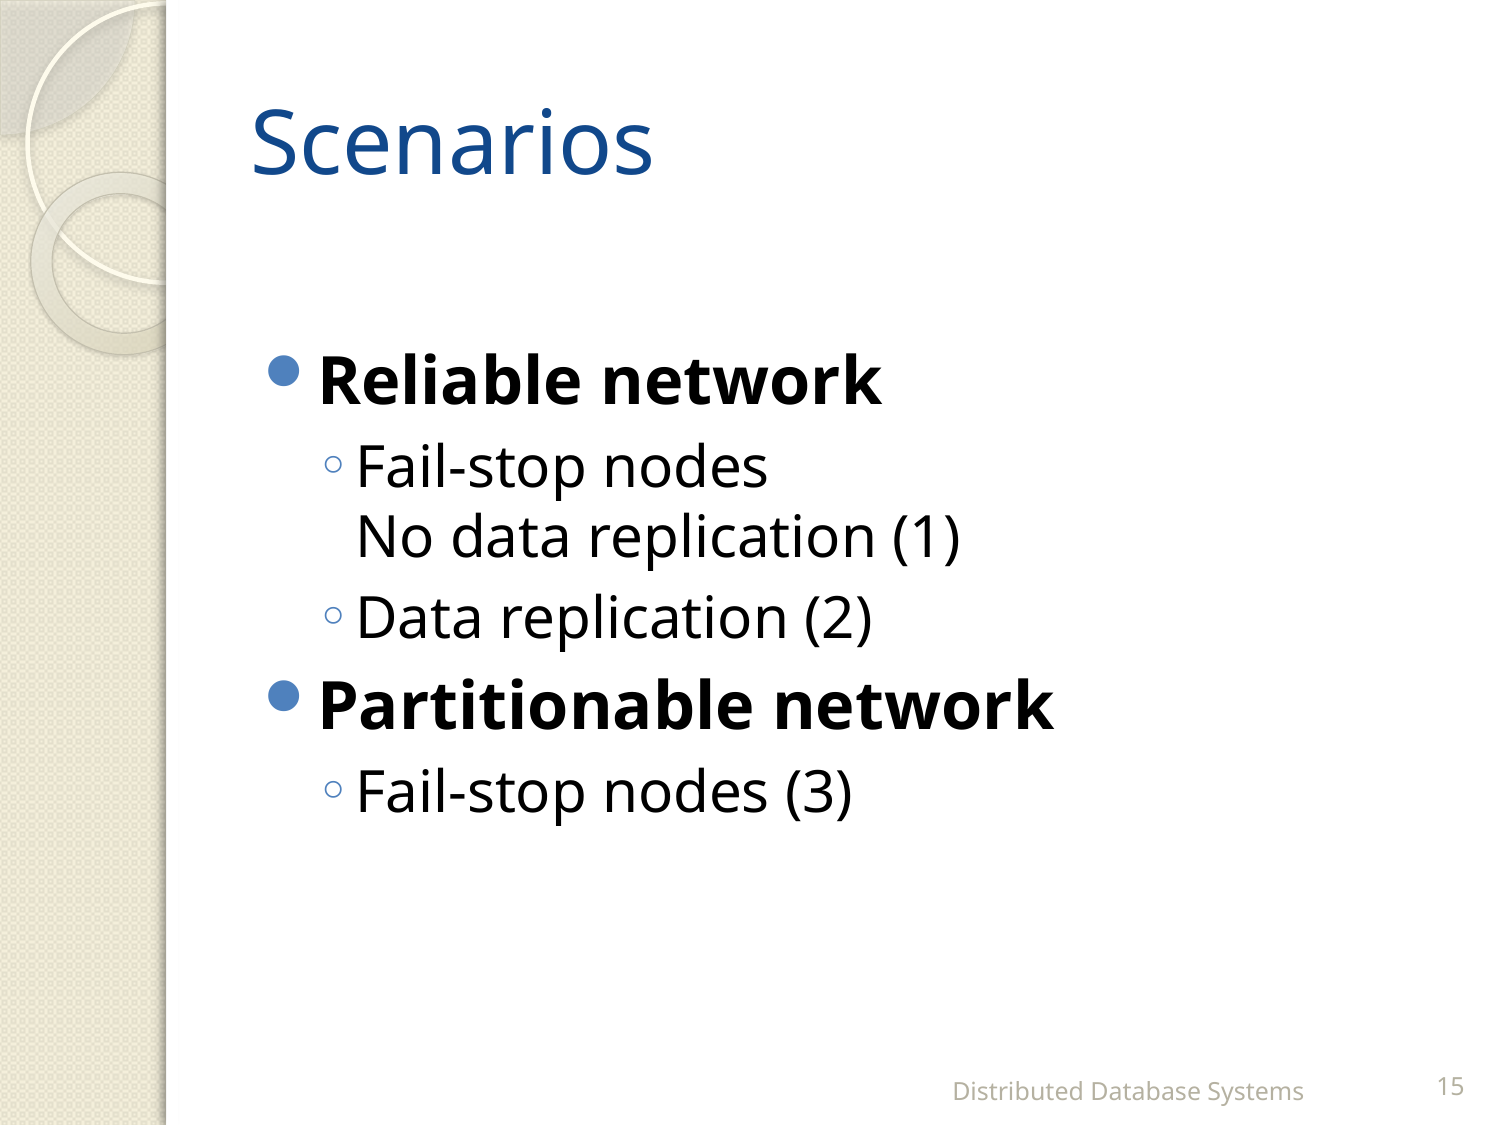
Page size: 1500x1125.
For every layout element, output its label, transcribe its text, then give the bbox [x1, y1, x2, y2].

slide_number 15 [1413, 1034, 1488, 1113]
title Scenarios [235, 45, 1466, 233]
footer Distributed Database Systems [937, 1034, 1413, 1113]
list Reliable network Fail-stop nodes No data replication (1) Data replication (2) Partitionable network Fail-stop nodes (3) [235, 237, 1466, 1025]
